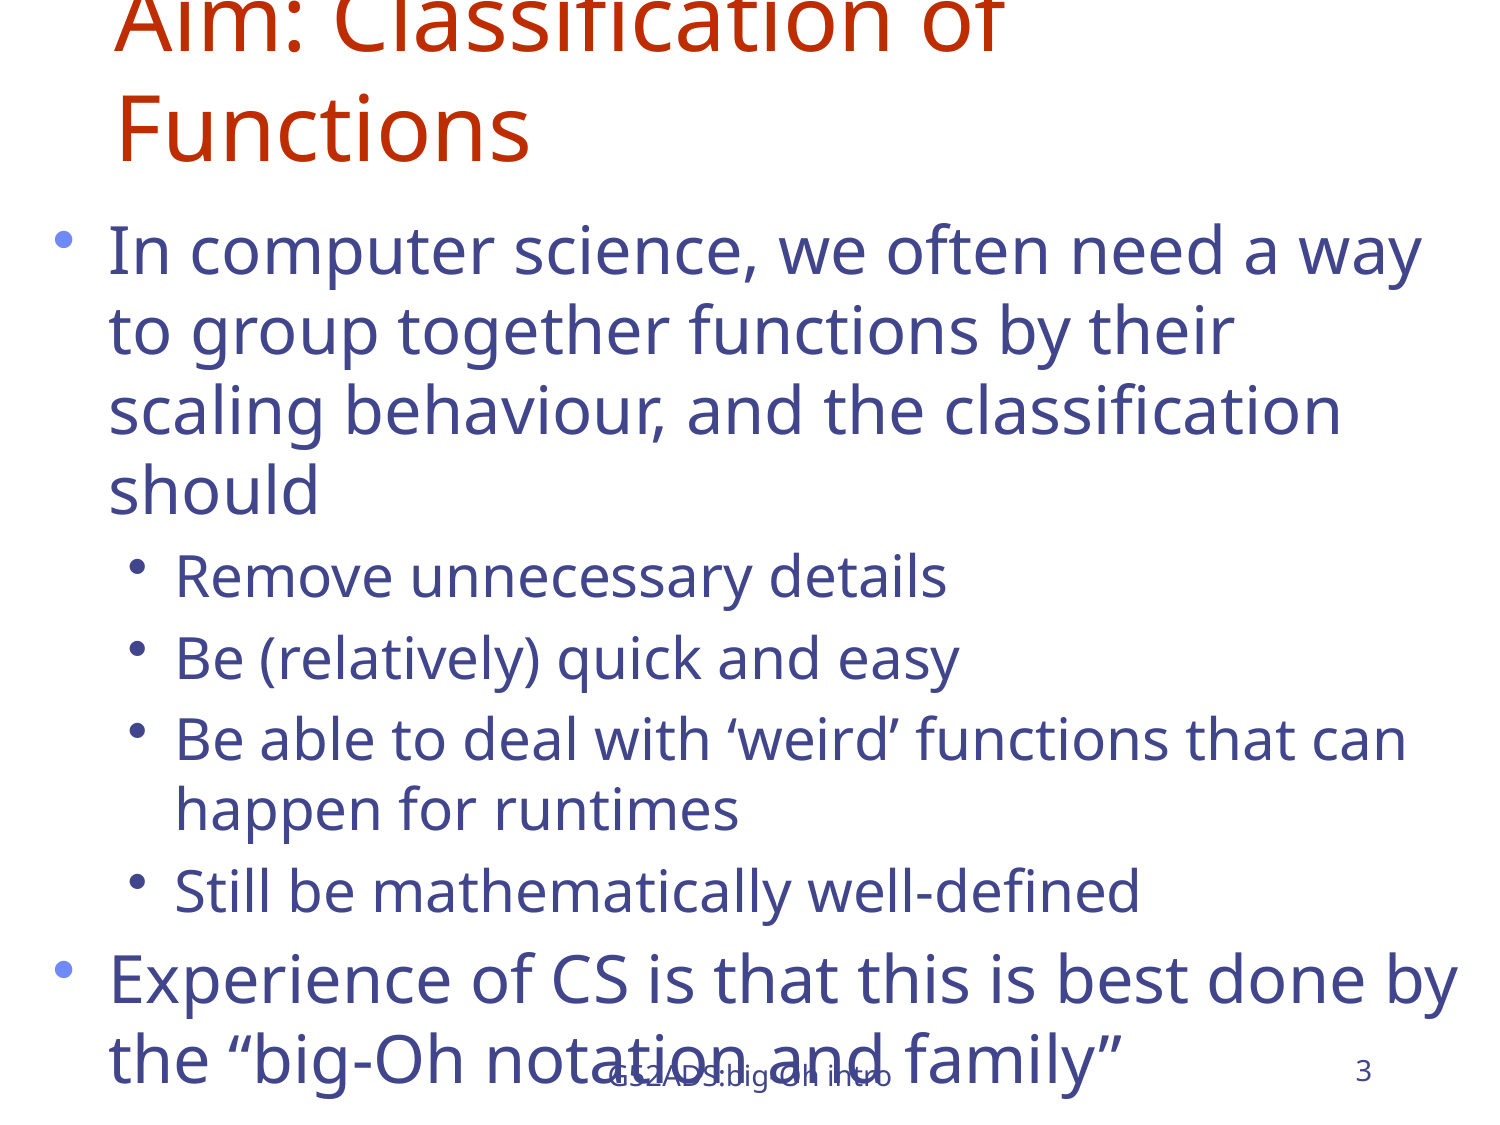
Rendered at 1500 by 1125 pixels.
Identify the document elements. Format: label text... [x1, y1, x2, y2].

slide_number 3 [1074, 1024, 1388, 1101]
footer G52ADS:big-Oh intro [512, 1024, 988, 1101]
title Aim: Classification of Functions [99, 49, 1463, 188]
list In computer science, we often need a way to group together functions by their scaling behaviour, and the classification should Remove unnecessary details Be (relatively) quick and easy Be able to deal with ‘weird’ functions that can happen for runtimes Still be mathematically well-defined Experience of CS is that this is best done by the “big-Oh notation and family” [37, 199, 1488, 1038]
